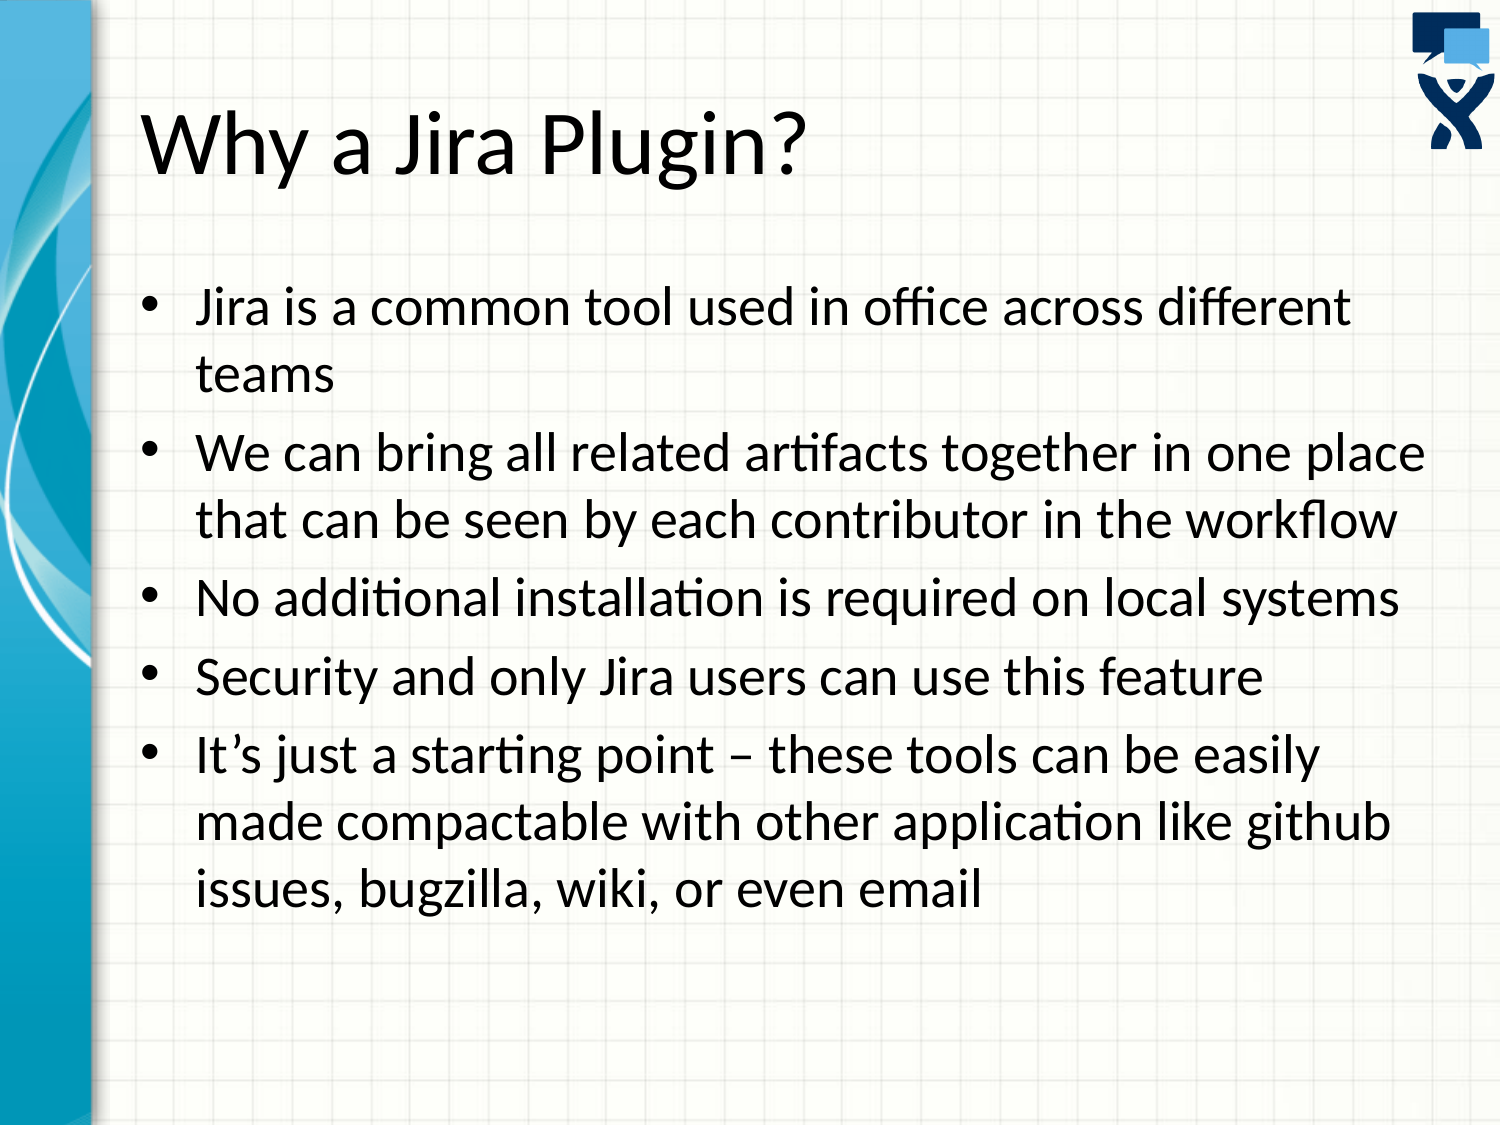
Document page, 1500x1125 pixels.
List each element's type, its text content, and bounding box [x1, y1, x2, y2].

list Jira is a common tool used in office across different teams We can bring all related artifacts together in one place that can be seen by each contributor in the workflow No additional installation is required on local systems Security and only Jira users can use this feature It’s just a starting point – these tools can be easily made compactable with other application like github issues, bugzilla, wiki, or even email [125, 261, 1450, 967]
picture [0, 0, 1500, 1125]
title Why a Jira Plugin? [125, 44, 1450, 232]
